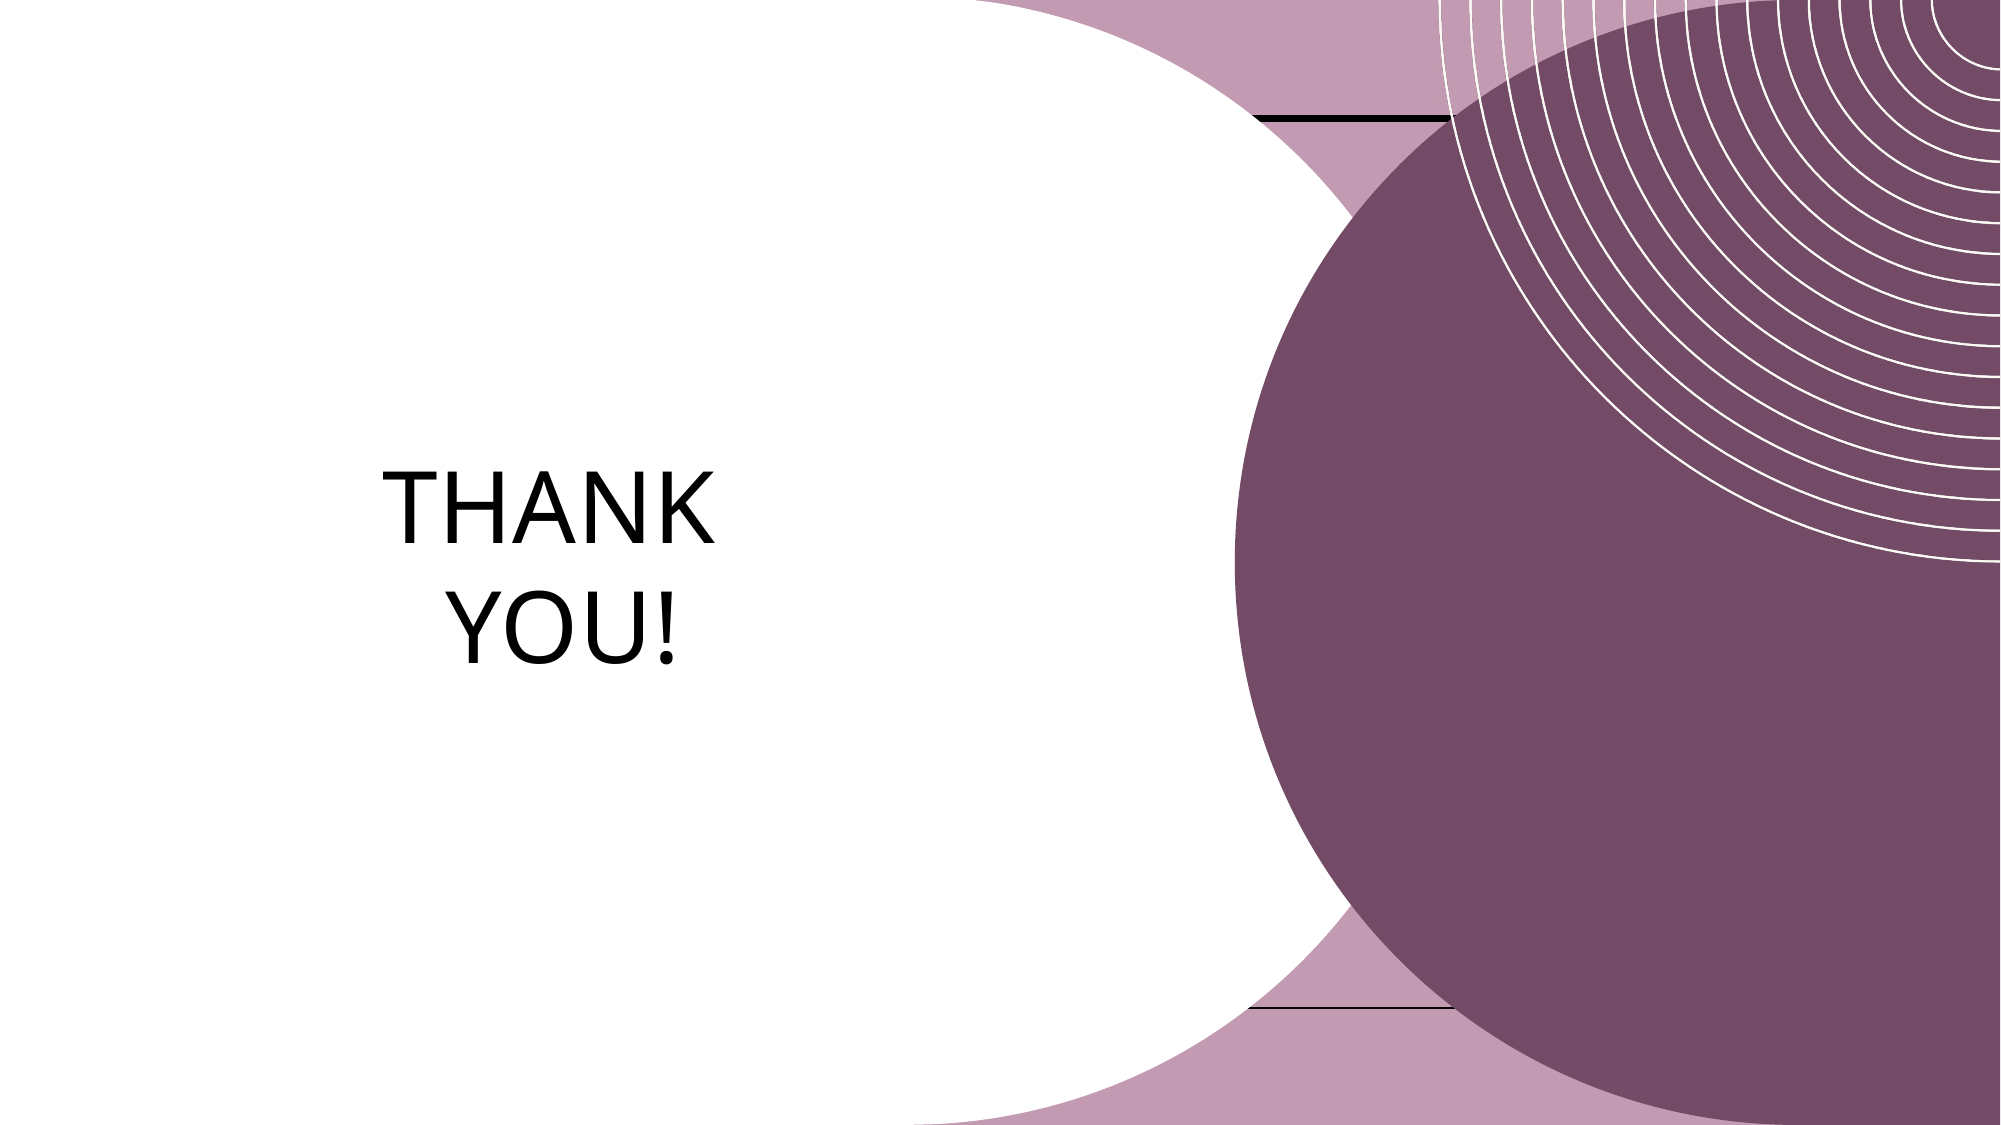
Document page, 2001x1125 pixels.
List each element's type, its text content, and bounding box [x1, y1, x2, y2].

title Thank you! [94, 235, 1032, 684]
picture [1438, 0, 2001, 563]
